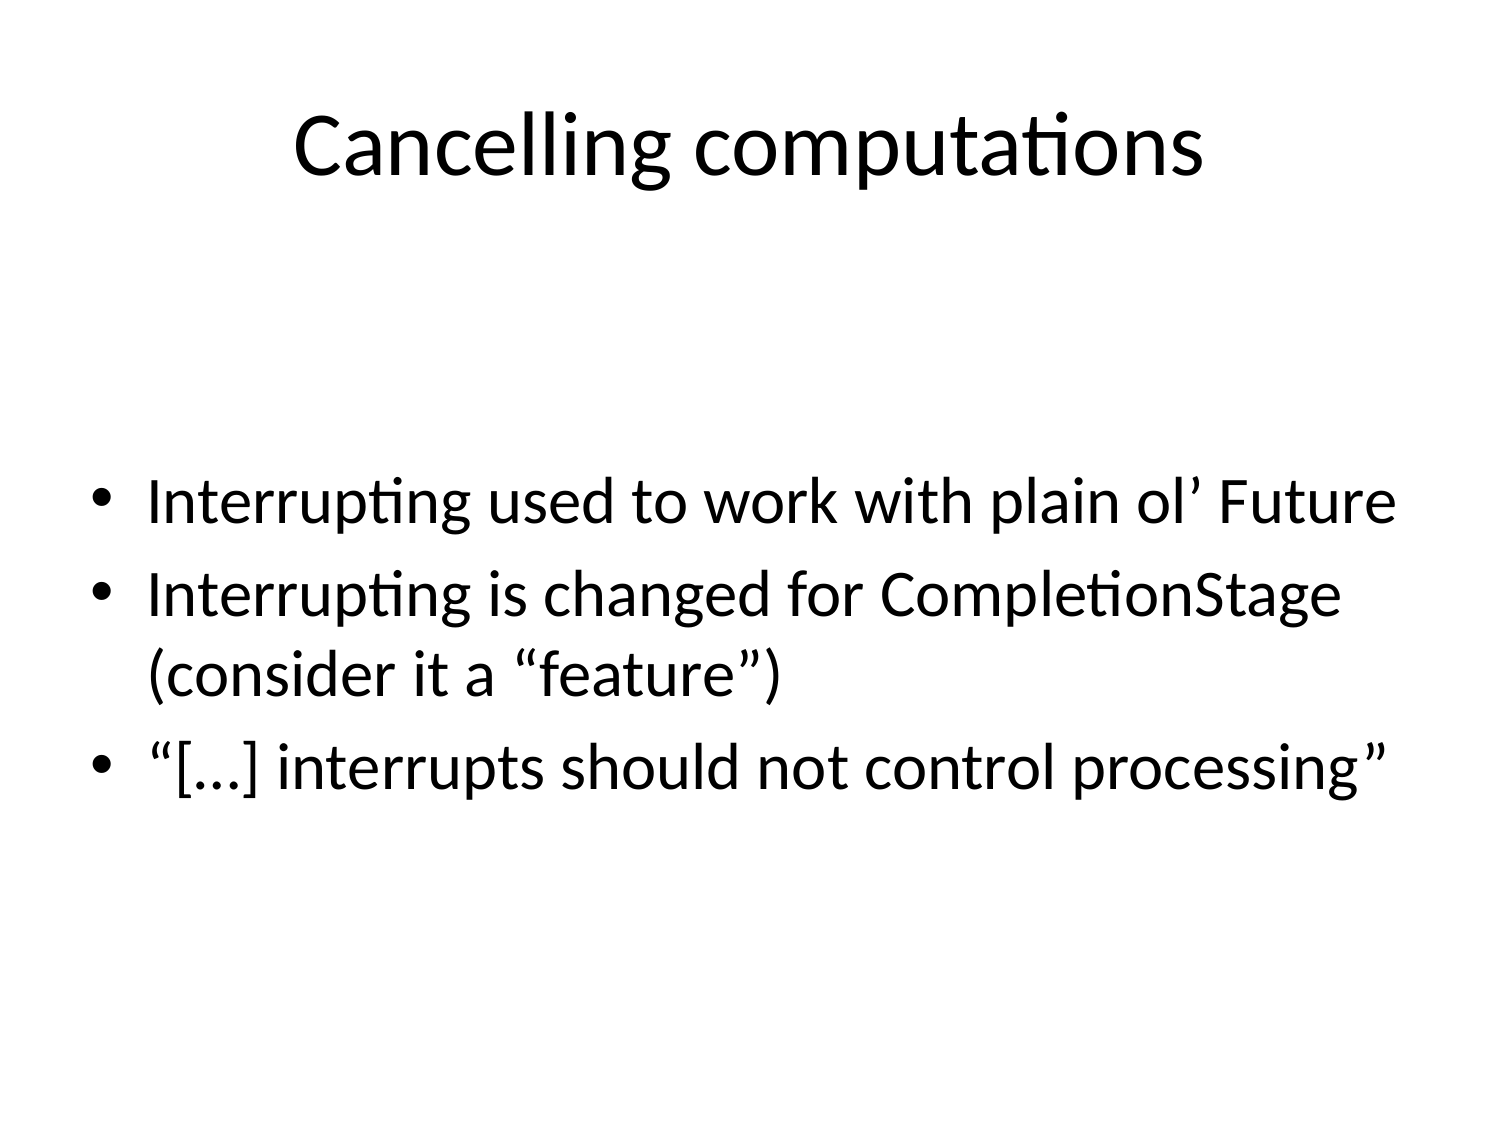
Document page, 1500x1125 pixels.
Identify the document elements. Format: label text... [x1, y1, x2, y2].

list Interrupting used to work with plain ol’ Future Interrupting is changed for CompletionStage (consider it a “feature”) “[…] interrupts should not control processing” [75, 262, 1425, 1005]
title Cancelling computations [75, 45, 1425, 233]
